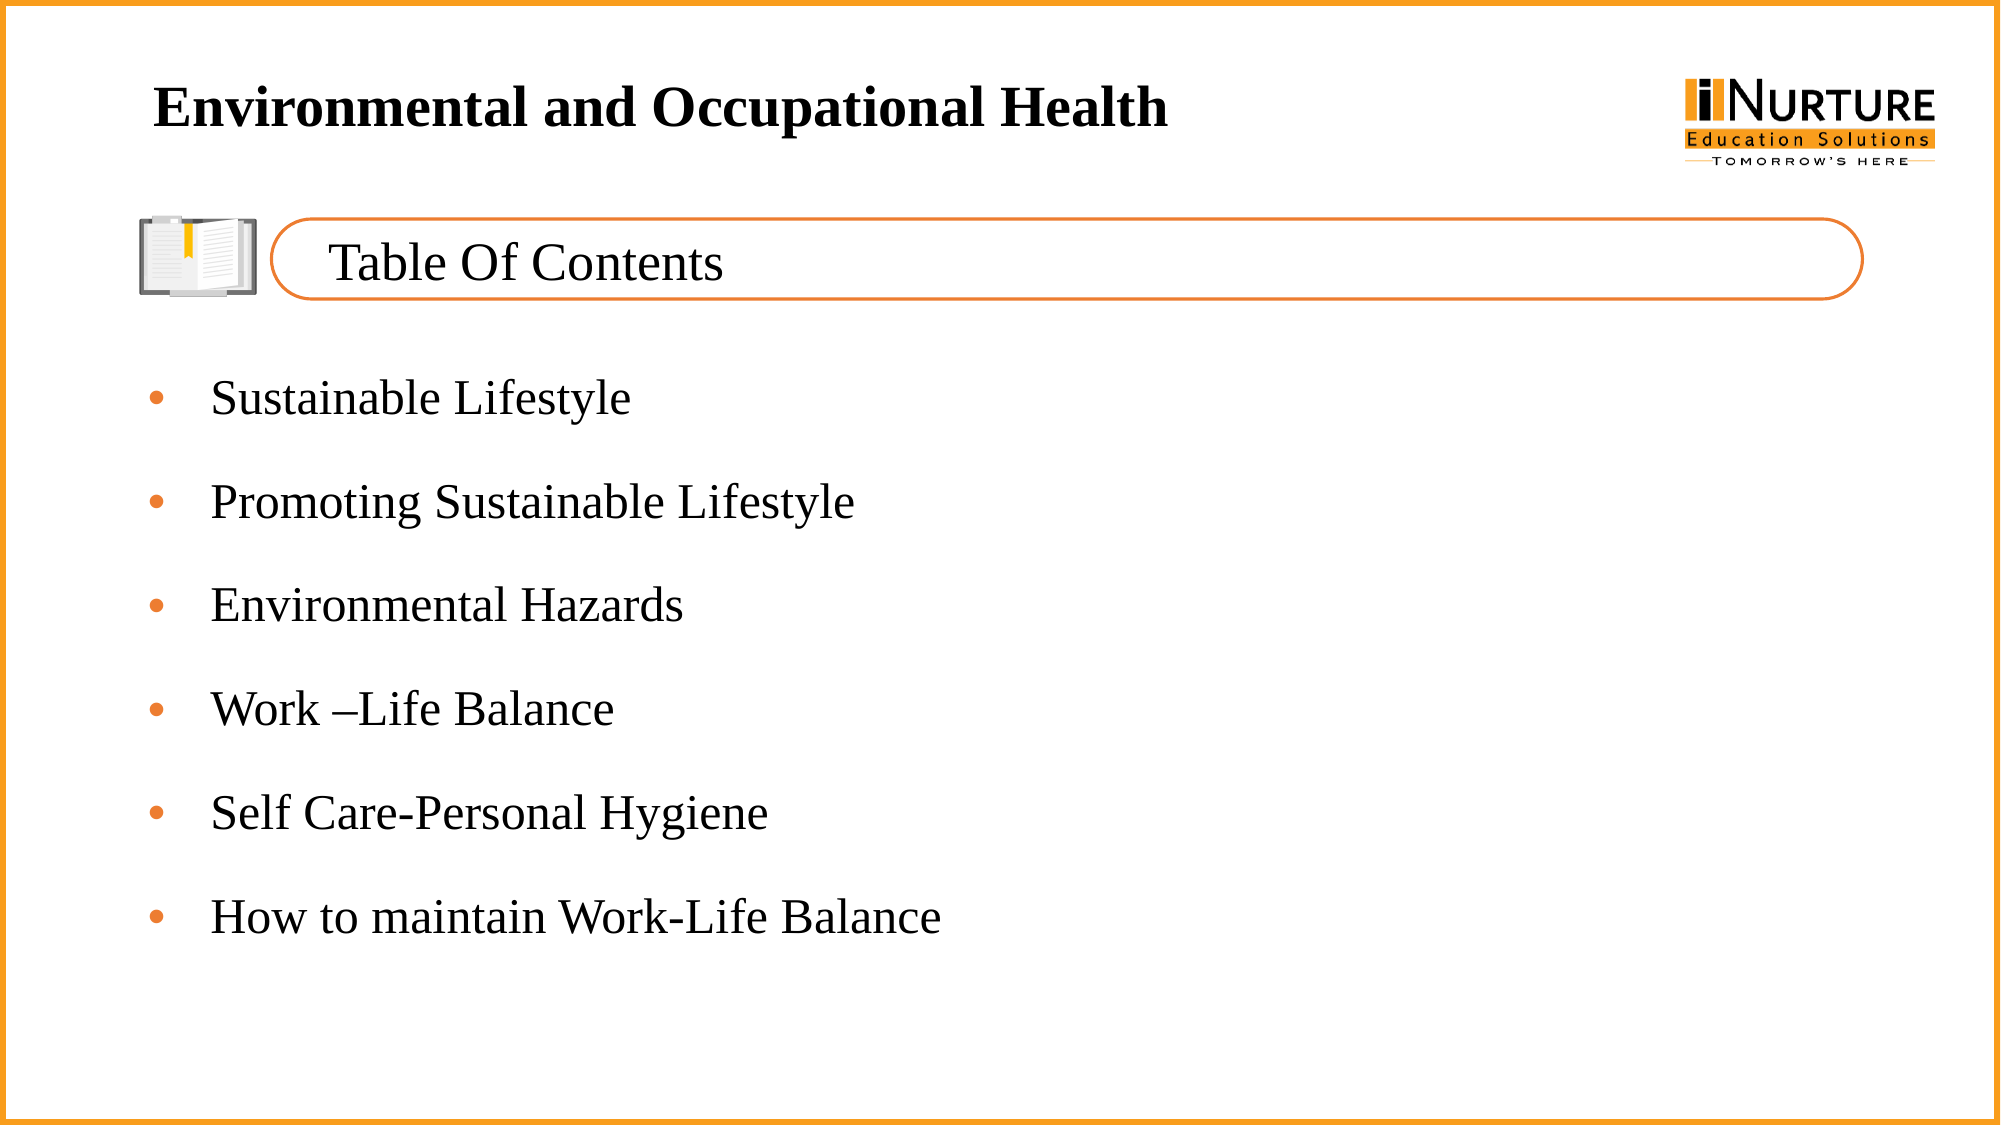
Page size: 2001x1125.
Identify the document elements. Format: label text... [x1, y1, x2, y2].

picture [122, 184, 274, 334]
text_box Table Of Contents [271, 218, 1863, 299]
picture [1665, 57, 1960, 184]
list Environmental and Occupational Health [101, 72, 1656, 184]
list Sustainable Lifestyle Promoting Sustainable Lifestyle Environmental Hazards Work –Life Balance Self Care-Personal Hygiene How to maintain Work-Life Balance [120, 334, 1846, 1088]
